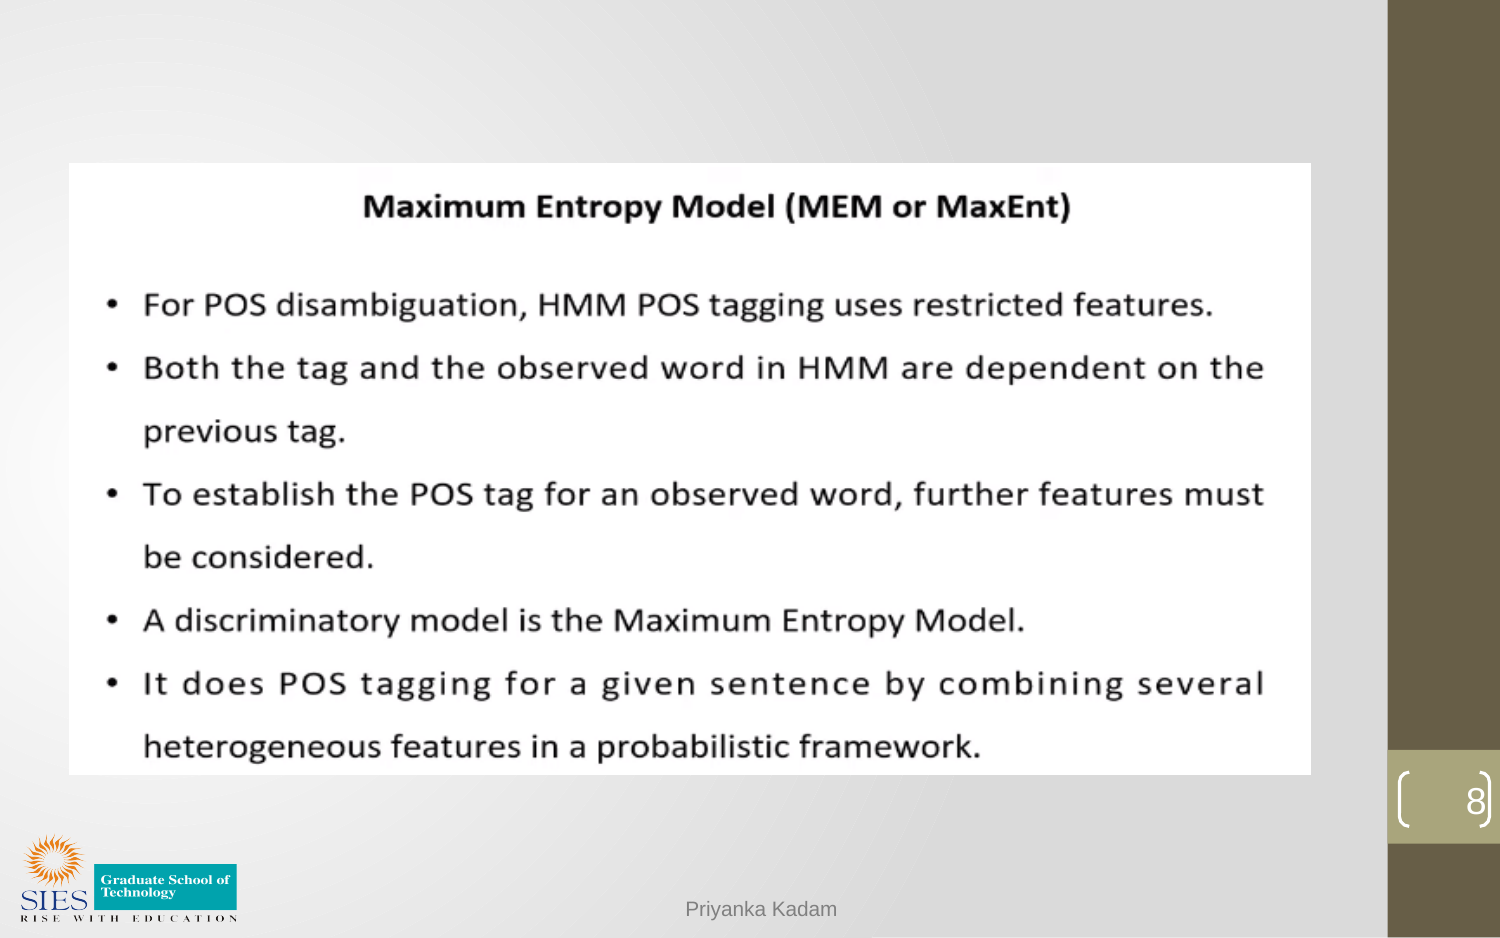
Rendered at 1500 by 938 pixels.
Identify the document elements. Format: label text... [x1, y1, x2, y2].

picture [20, 832, 237, 922]
picture [68, 162, 1311, 775]
slide_number 8 [1397, 770, 1492, 828]
